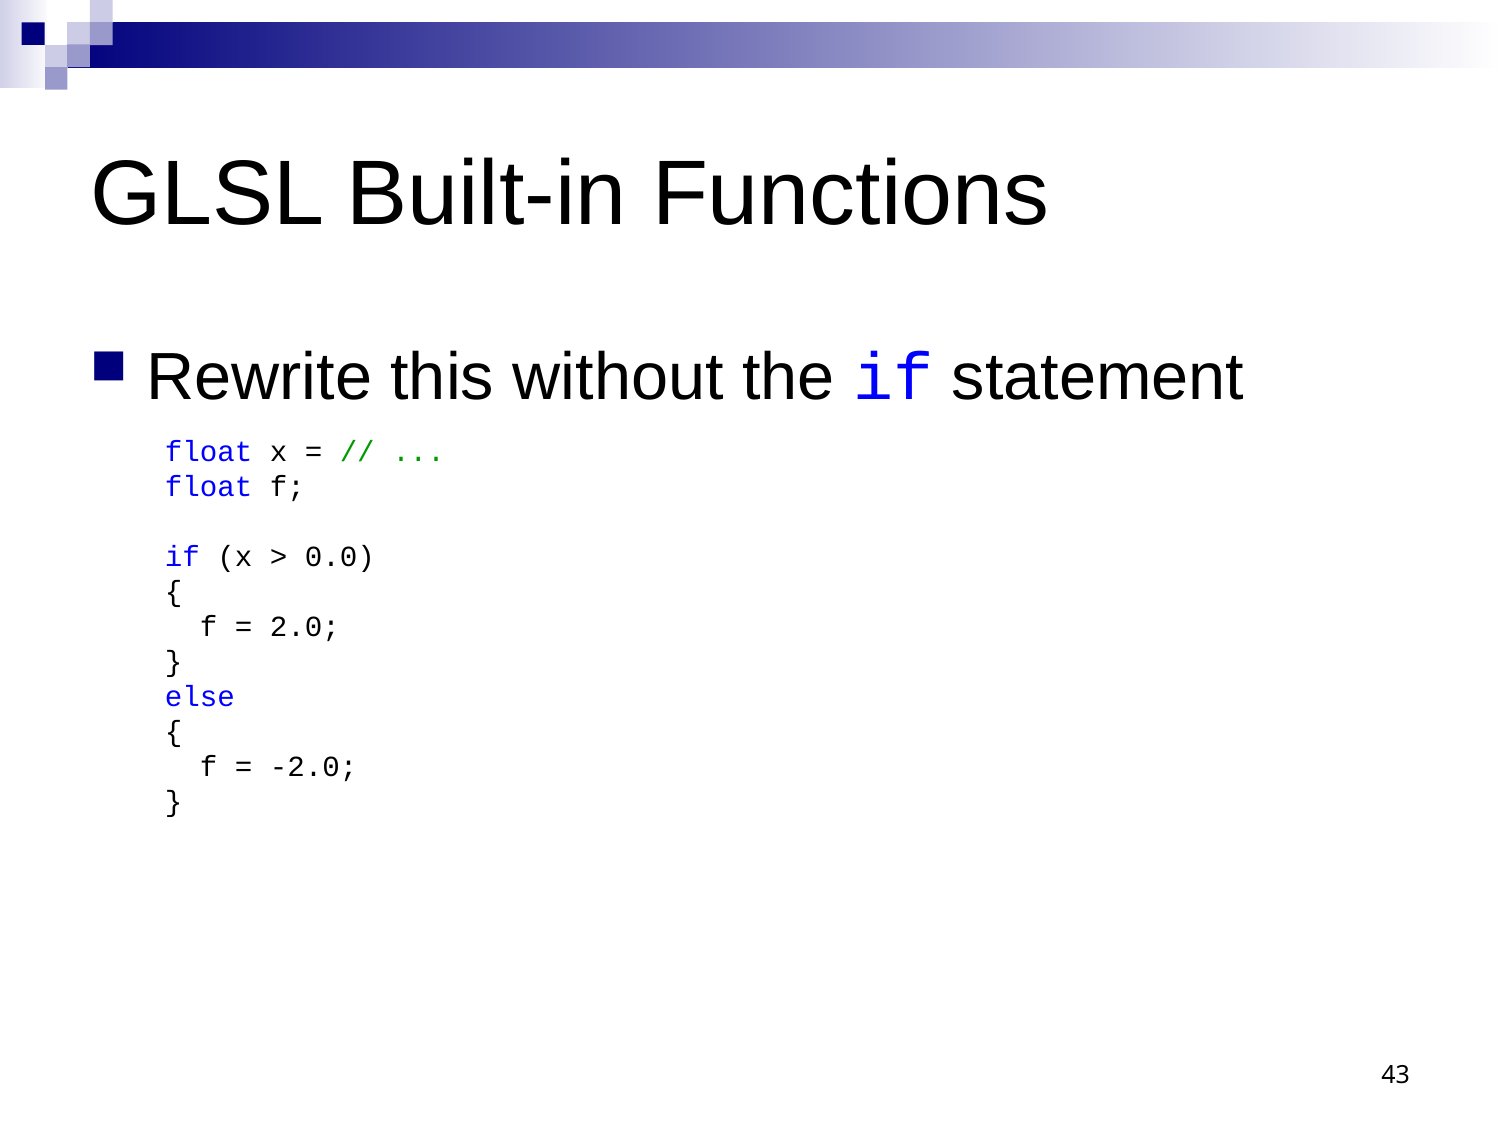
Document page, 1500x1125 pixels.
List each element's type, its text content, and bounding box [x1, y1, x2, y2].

slide_number 43 [1074, 1025, 1425, 1100]
title GLSL Built-in Functions [75, 75, 1425, 300]
text_box float x = // ... float f; if (x > 0.0) { f = 2.0; } else { f = -2.0; } [150, 425, 925, 1000]
list Rewrite this without the if statement [75, 324, 1425, 963]
